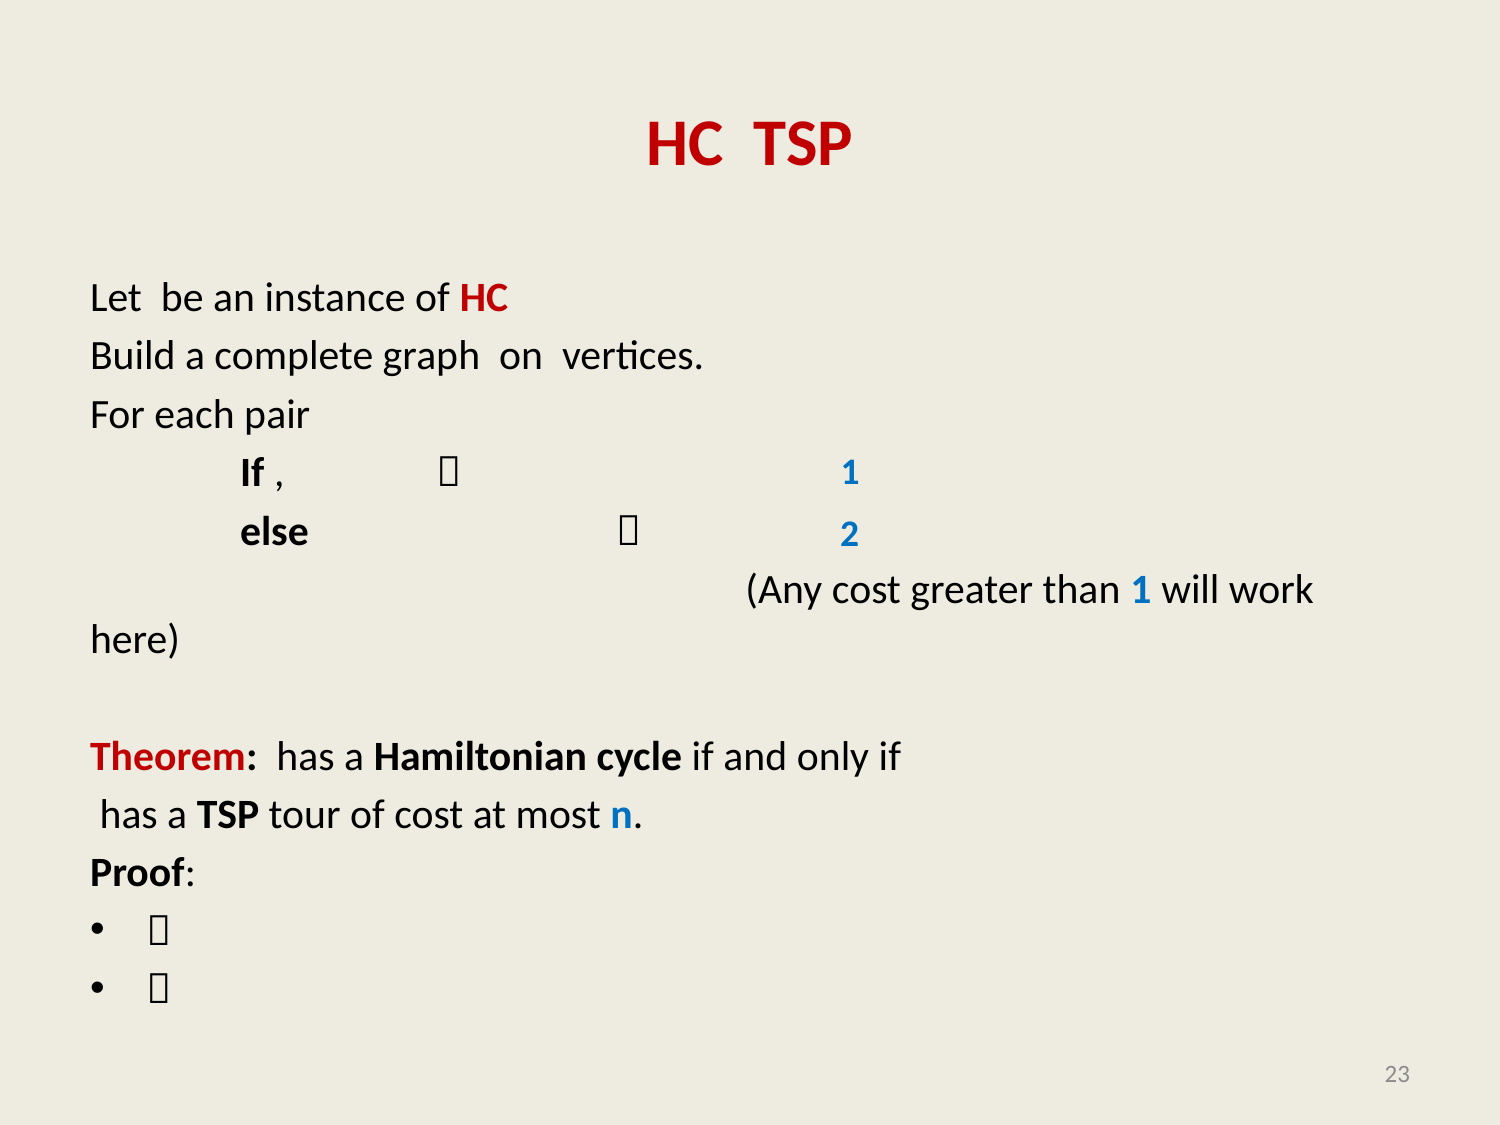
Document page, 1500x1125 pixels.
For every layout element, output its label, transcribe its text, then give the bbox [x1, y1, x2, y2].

text_box 1 [825, 439, 875, 500]
slide_number 23 [1074, 1042, 1425, 1103]
text_box 2 [825, 501, 875, 562]
